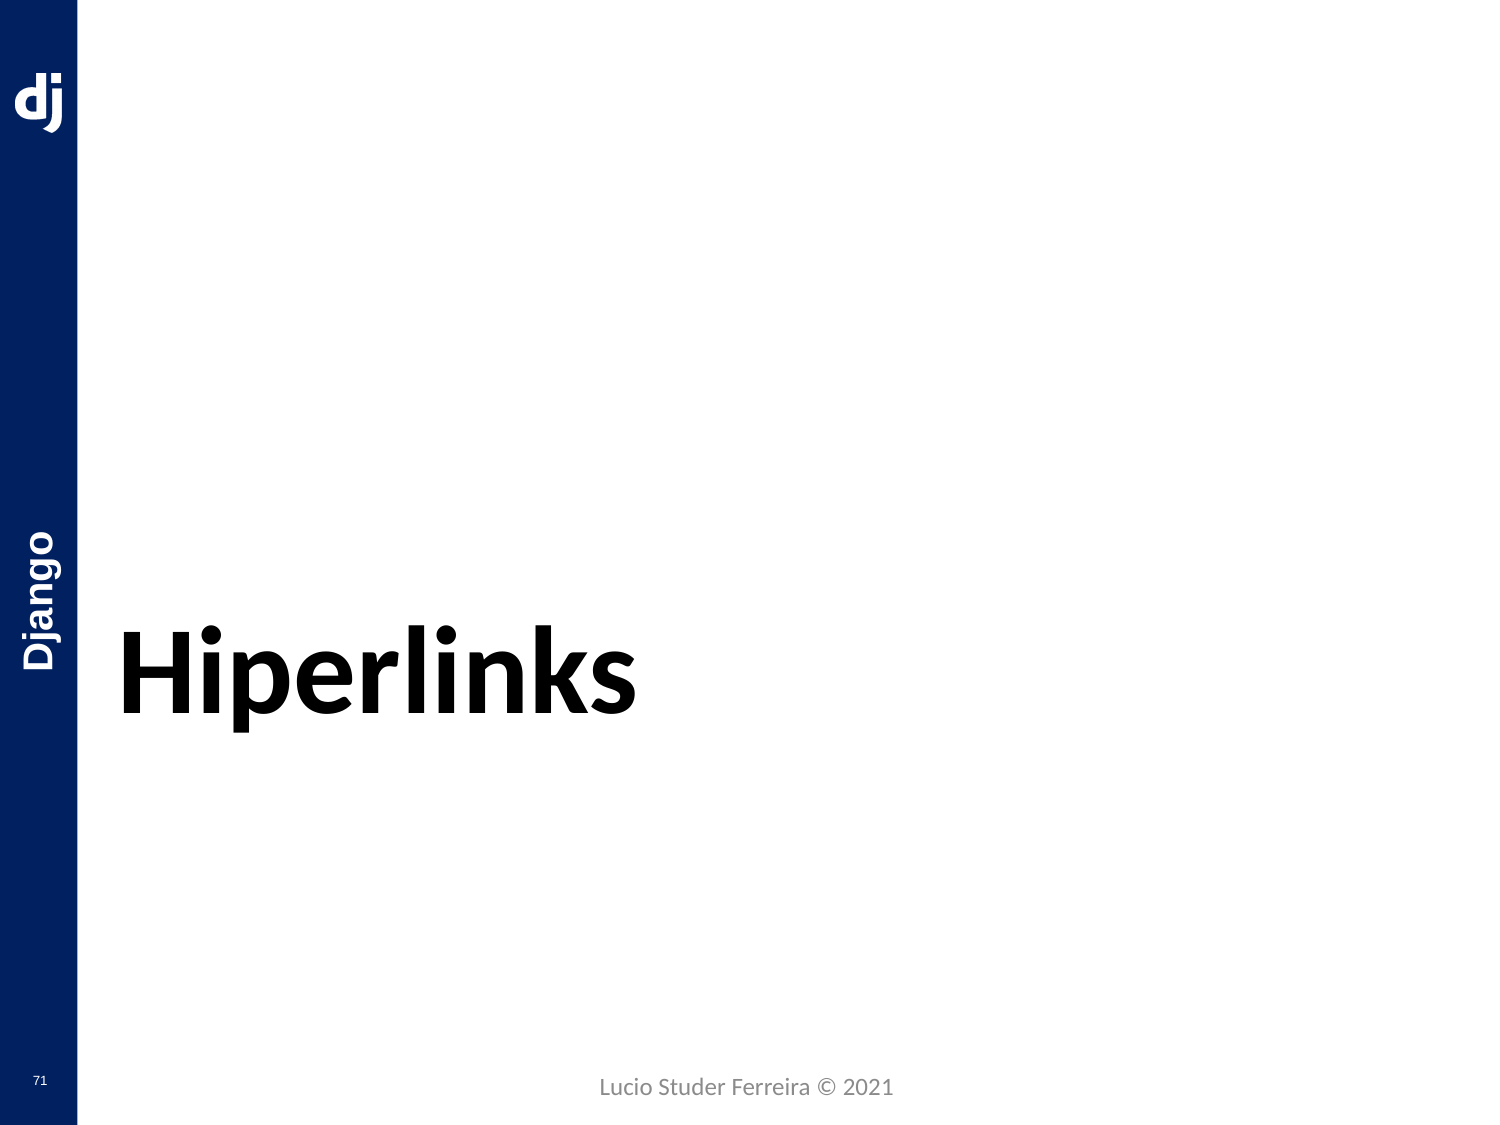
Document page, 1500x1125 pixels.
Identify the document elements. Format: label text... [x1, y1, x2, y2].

picture [15, 73, 62, 133]
title Hiperlinks [102, 280, 1397, 749]
